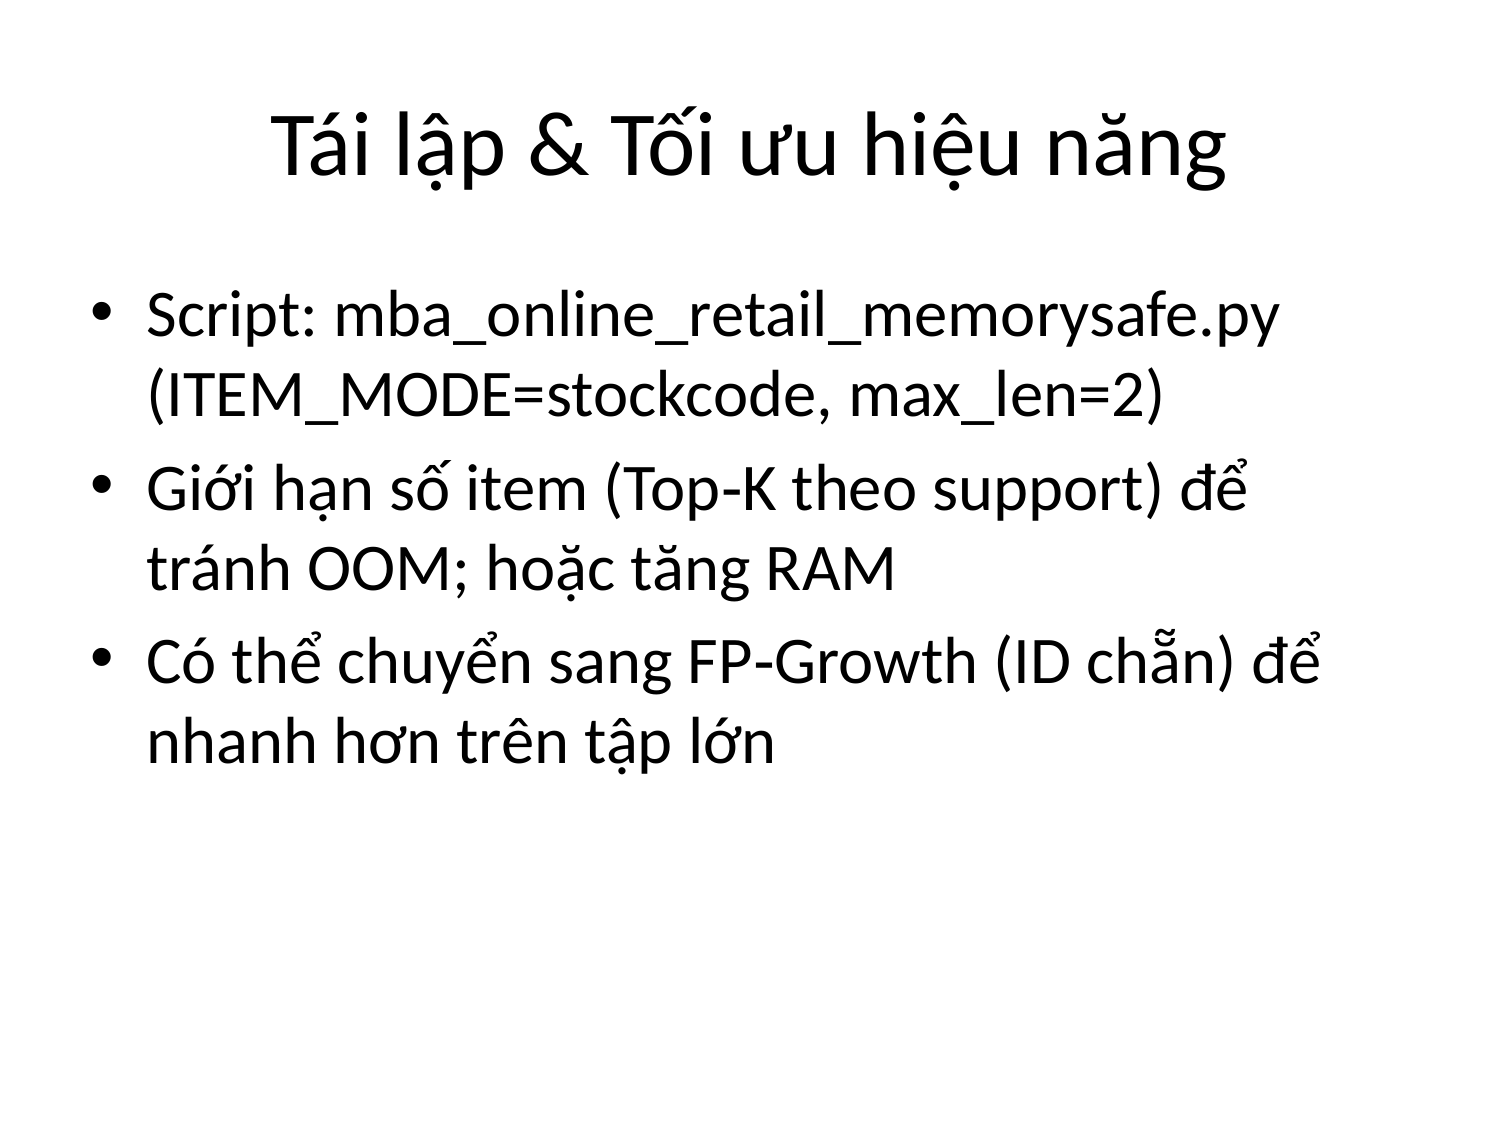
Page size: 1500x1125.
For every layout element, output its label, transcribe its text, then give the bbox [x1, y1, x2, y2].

list Script: mba_online_retail_memorysafe.py (ITEM_MODE=stockcode, max_len=2) Giới hạn số item (Top‑K theo support) để tránh OOM; hoặc tăng RAM Có thể chuyển sang FP‑Growth (ID chẵn) để nhanh hơn trên tập lớn [75, 262, 1425, 1005]
title Tái lập & Tối ưu hiệu năng [75, 45, 1425, 233]
